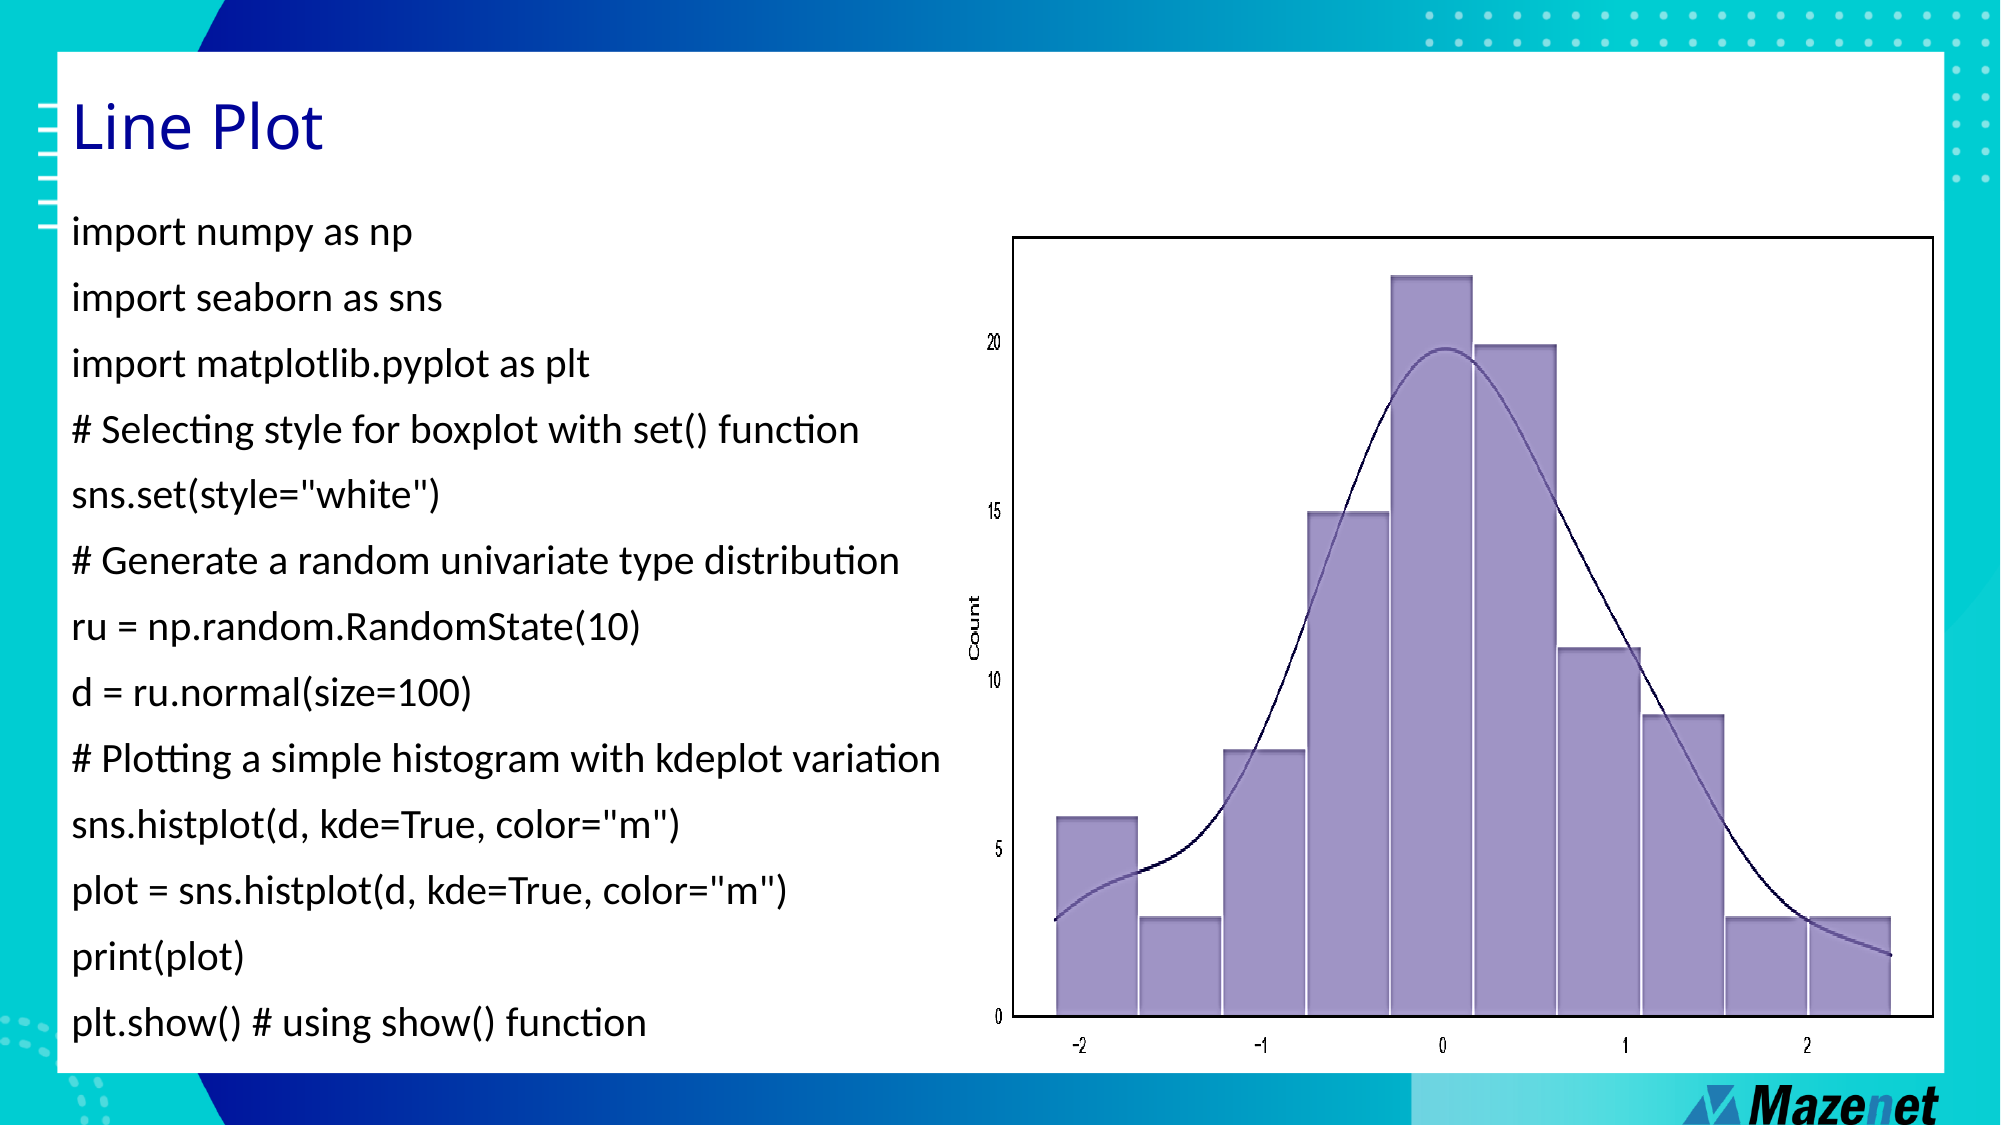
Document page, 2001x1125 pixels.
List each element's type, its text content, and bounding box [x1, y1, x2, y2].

title Line Plot [56, 56, 1939, 201]
list import numpy as np import seaborn as sns import matplotlib.pyplot as plt # Selecting style for boxplot with set() function sns.set(style="white") # Generate a random univariate type distribution ru = np.random.RandomState(10) d = ru.normal(size=100) # Plotting a simple histogram with kdeplot variation sns.histplot(d, kde=True, color="m") plot = sns.histplot(d, kde=True, color="m") print(plot) plt.show() # using show() function [56, 201, 951, 1069]
picture [0, 0, 2001, 1125]
